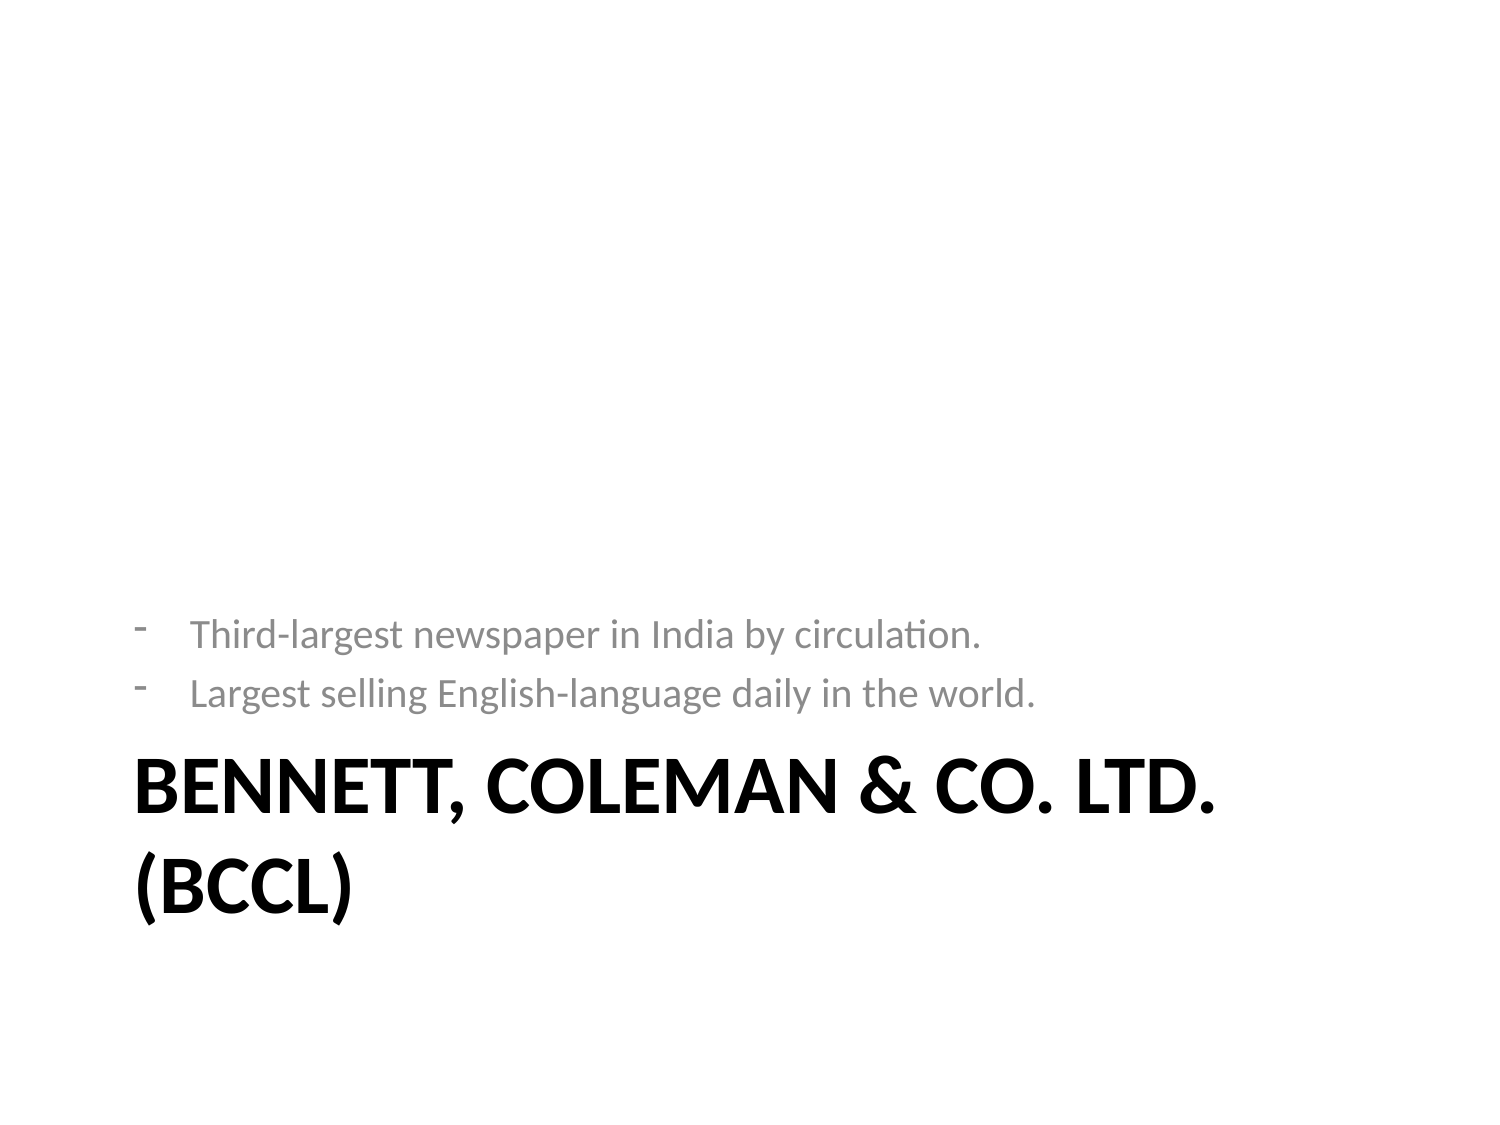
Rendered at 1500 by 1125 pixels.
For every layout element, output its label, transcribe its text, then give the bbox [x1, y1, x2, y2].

title Bennett, Coleman & Co. Ltd. (BCCL) [118, 723, 1394, 947]
list Third-largest newspaper in India by circulation. Largest selling English-language daily in the world. [118, 476, 1394, 723]
